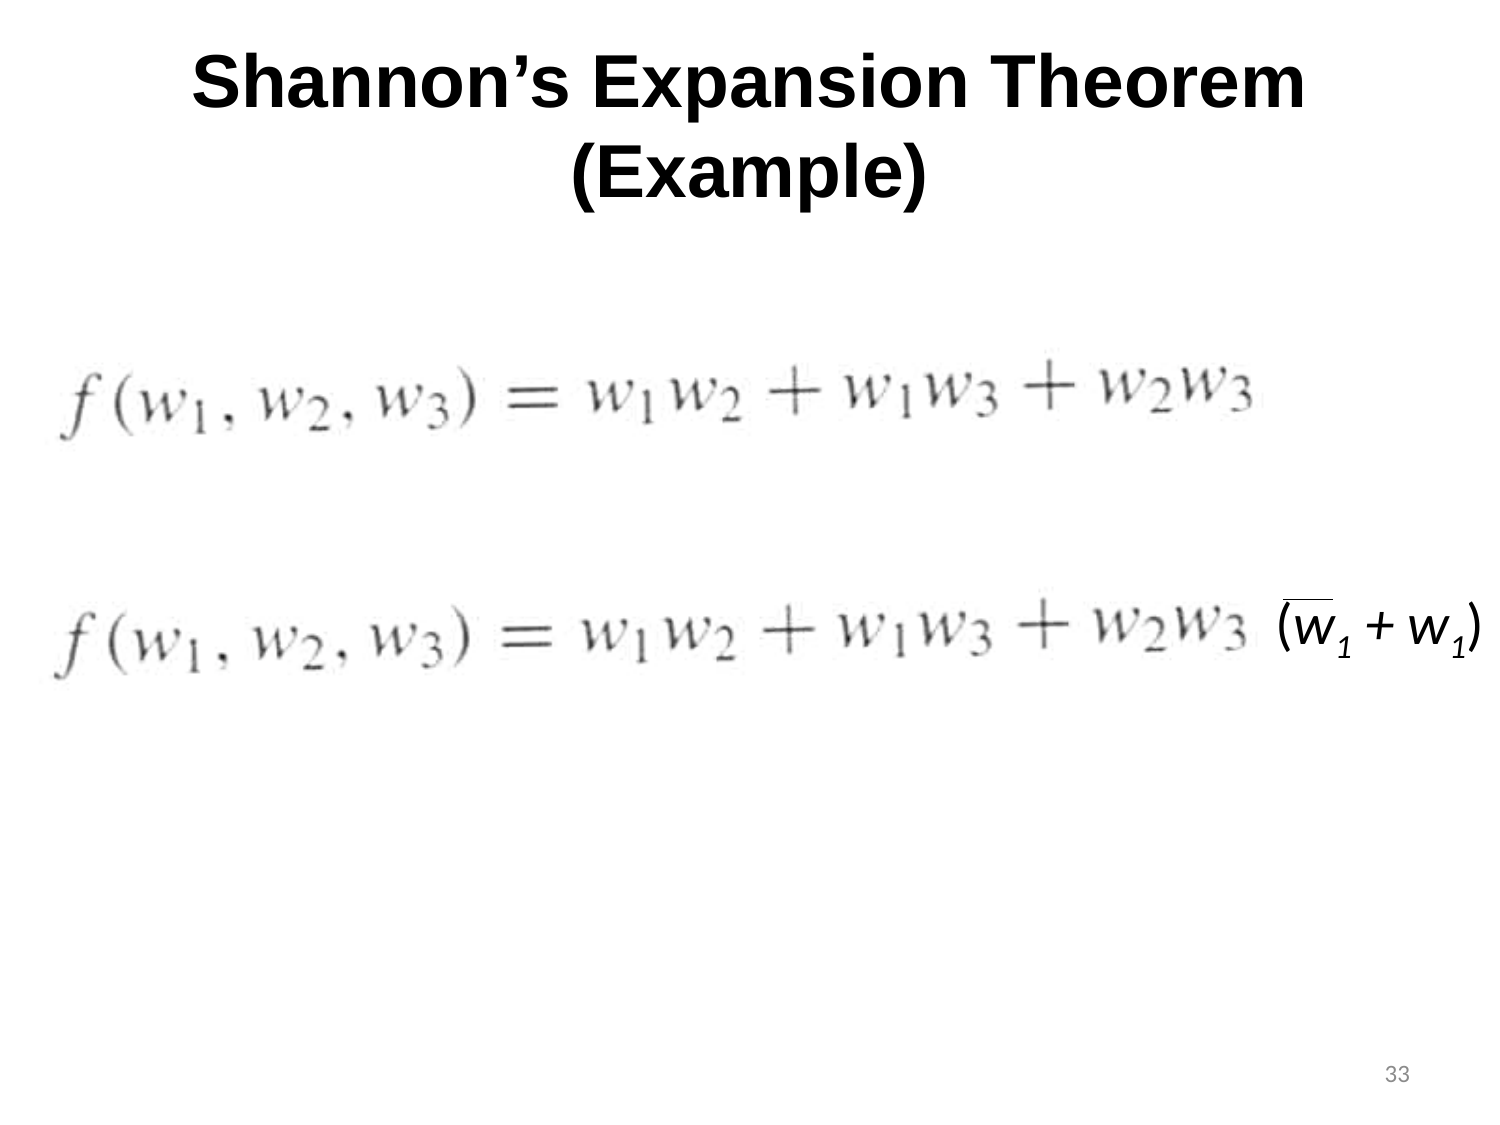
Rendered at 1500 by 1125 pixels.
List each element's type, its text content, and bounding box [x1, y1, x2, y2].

slide_number 33 [1074, 1042, 1425, 1103]
text_box Shannon’s Expansion Theorem (Example) [0, 24, 1500, 150]
picture [25, 332, 1320, 461]
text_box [19, 572, 1500, 701]
